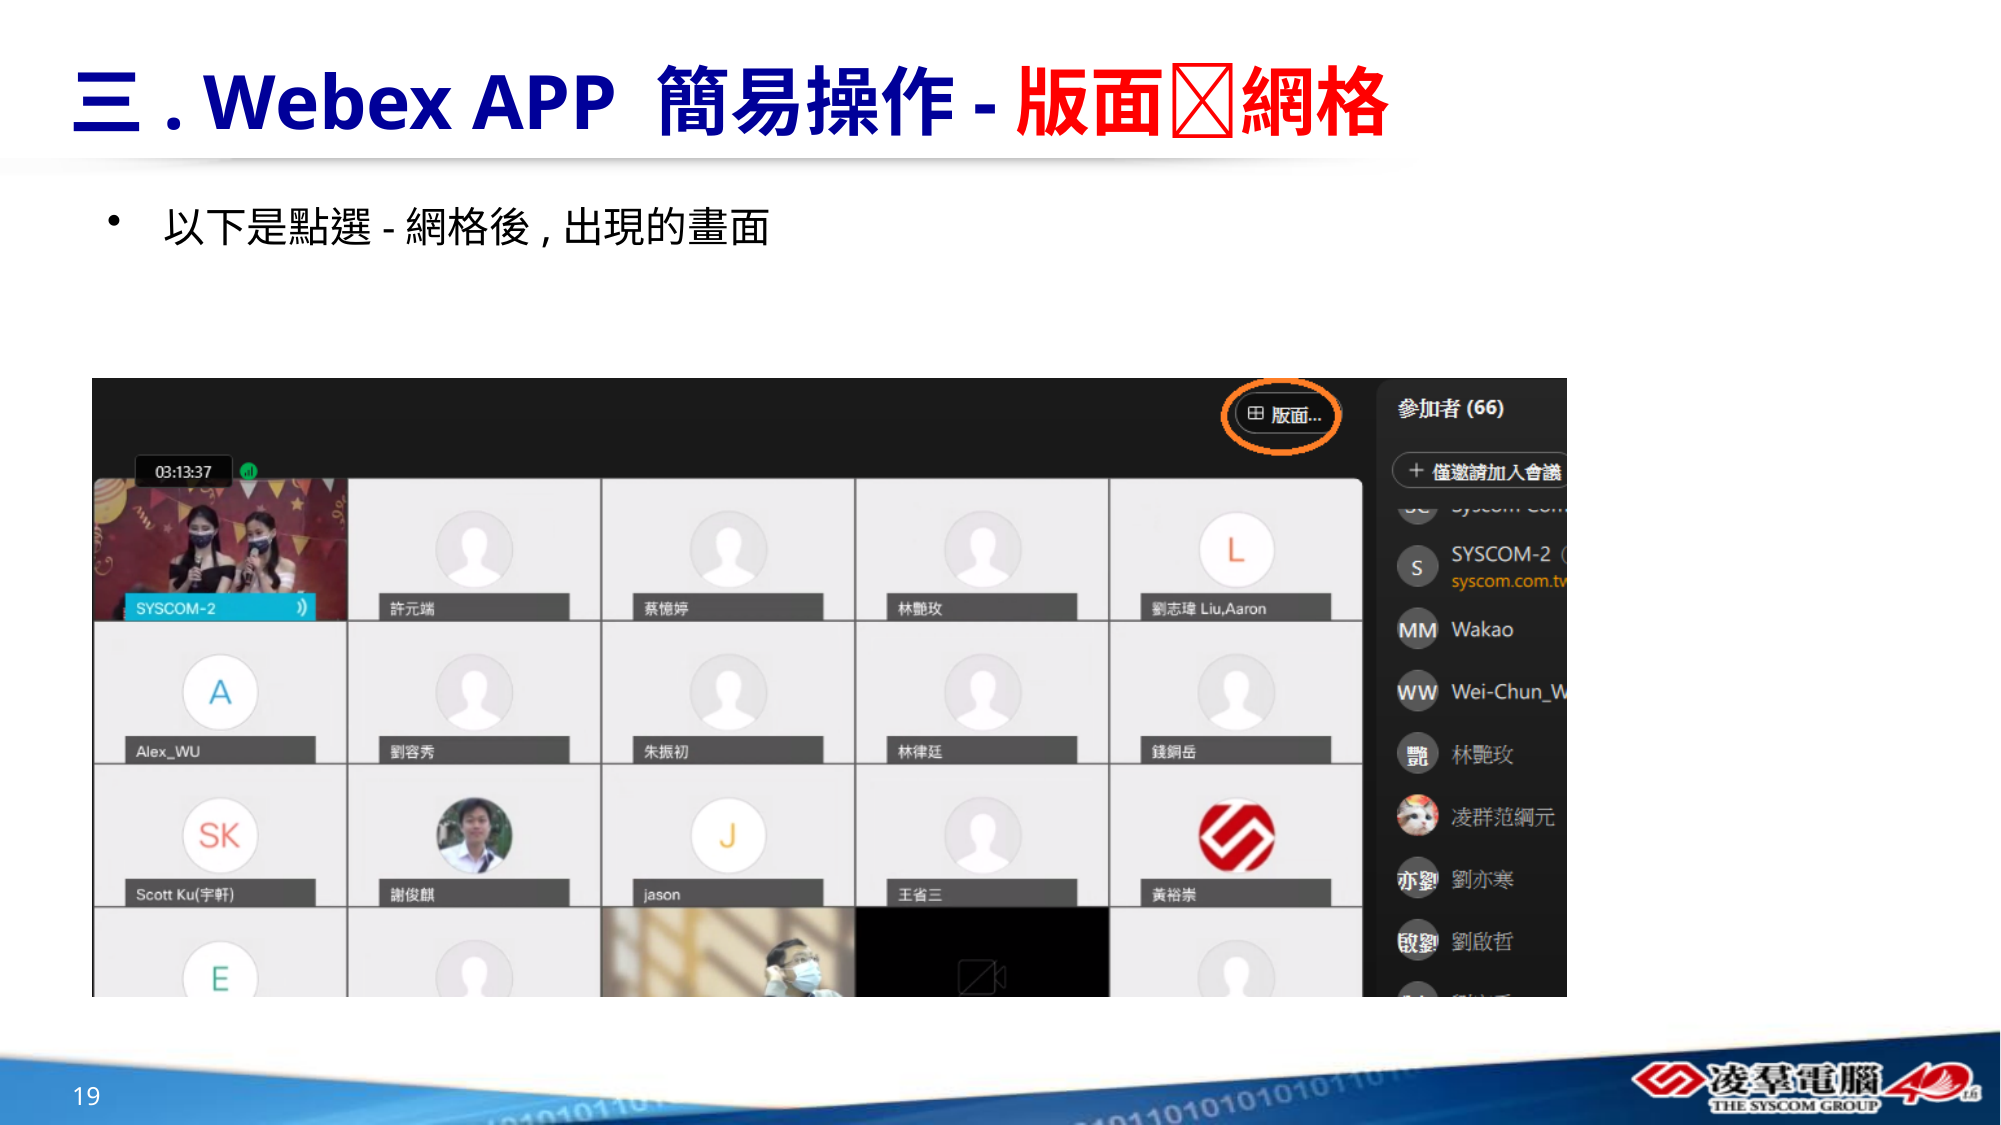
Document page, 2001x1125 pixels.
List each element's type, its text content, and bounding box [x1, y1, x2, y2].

picture [0, 0, 2001, 1125]
slide_number 19 [15, 1073, 116, 1125]
title 三. Webex APP 簡易操作-版面網格 [55, 43, 1945, 157]
list 以下是點選-網格後,出現的畫面 [92, 192, 1503, 376]
